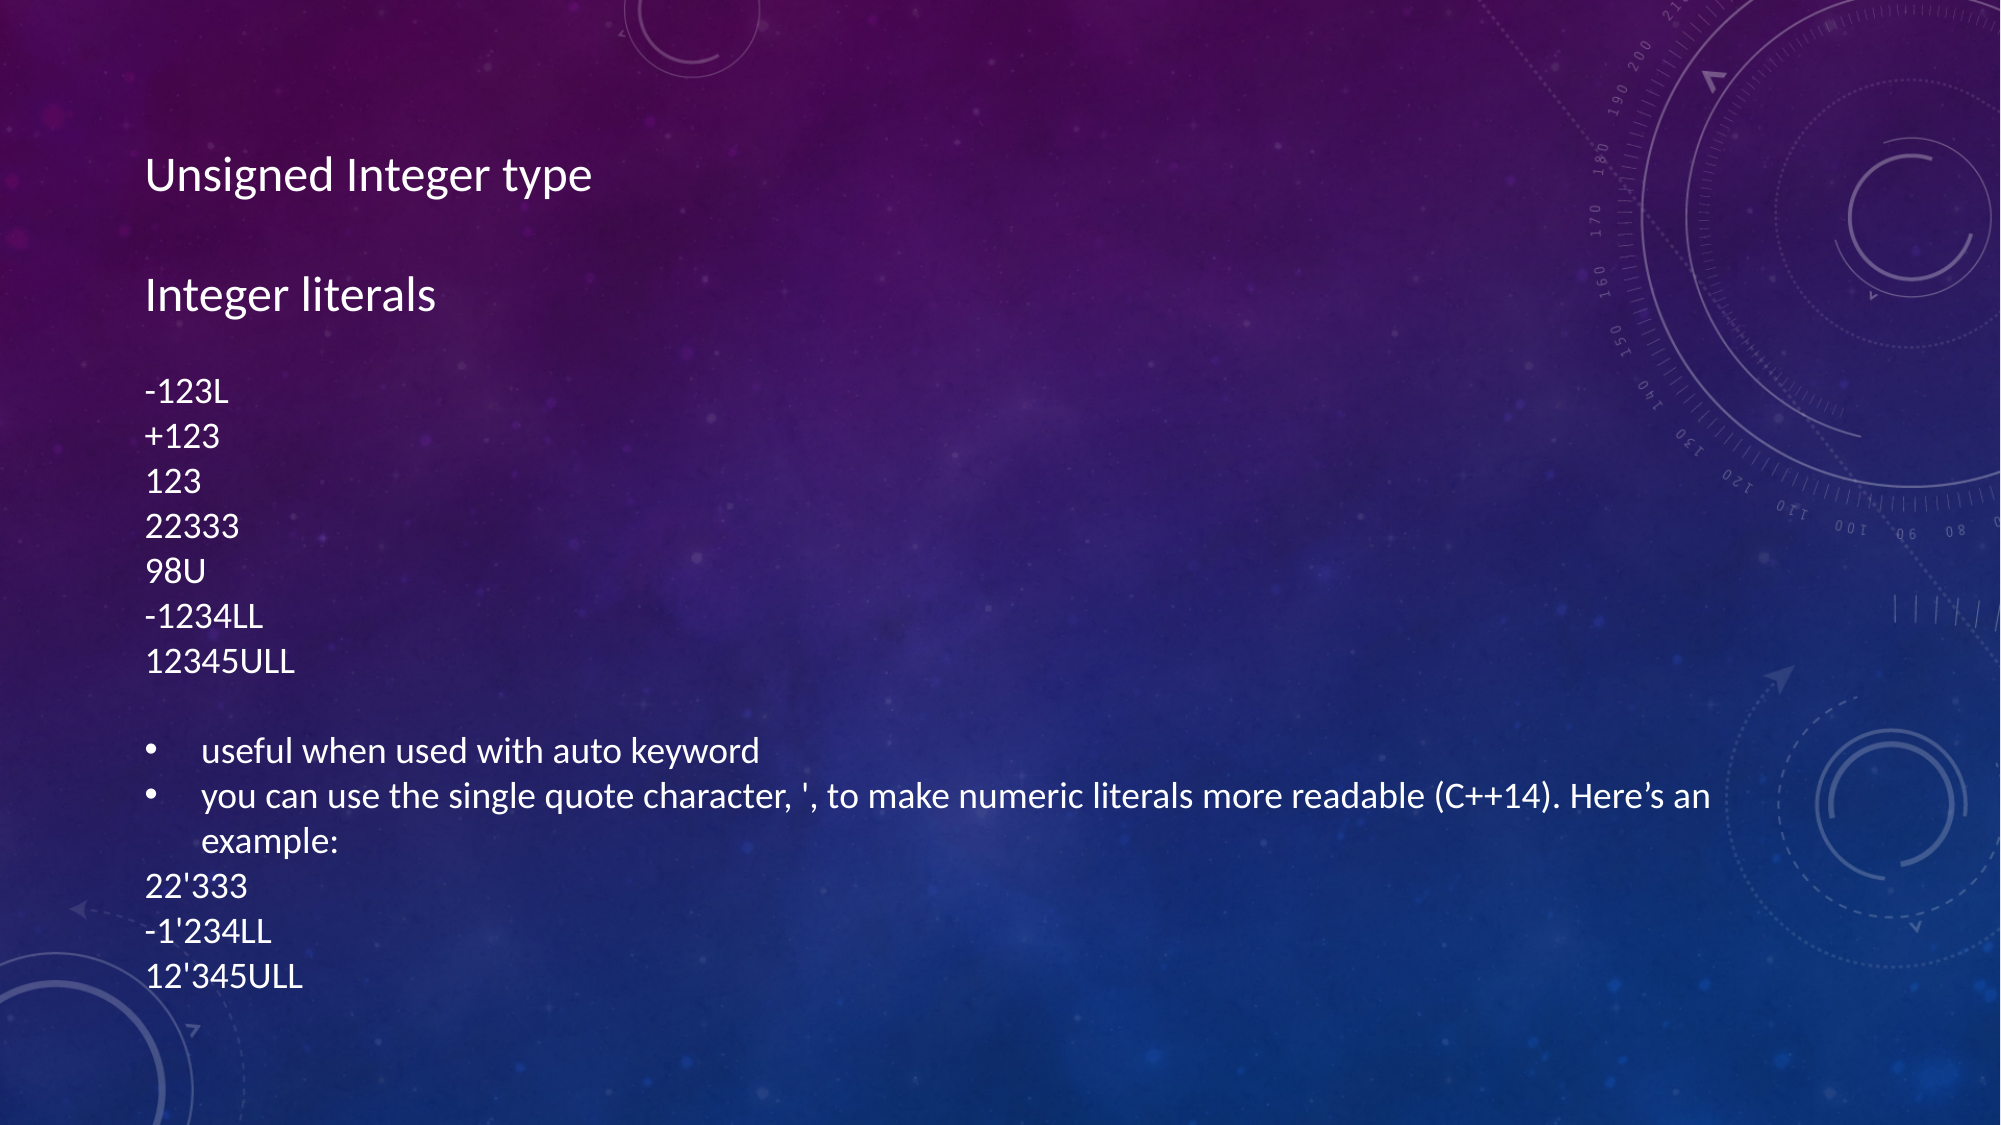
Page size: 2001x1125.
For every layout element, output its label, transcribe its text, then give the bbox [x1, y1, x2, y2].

picture [0, 0, 2001, 1125]
text_box Unsigned Integer type Integer literals -123L +123 123 22333 98U -1234LL 12345ULL useful when used with auto keyword you can use the single quote character, ', to make numeric literals more readable (C++14). Here’s an example: 22'333 -1'234LL 12'345ULL [129, 133, 1840, 1049]
